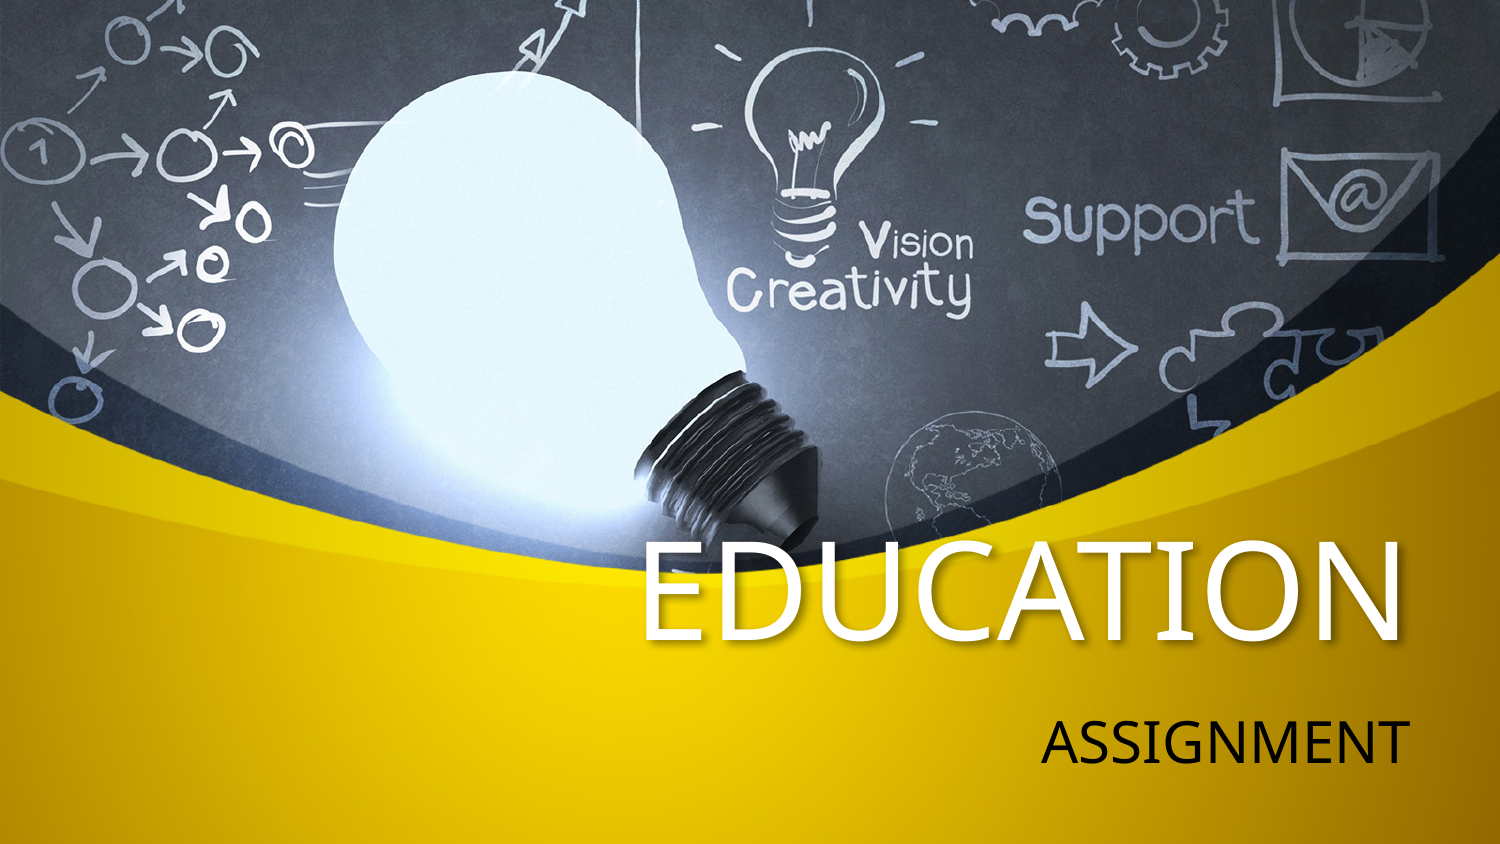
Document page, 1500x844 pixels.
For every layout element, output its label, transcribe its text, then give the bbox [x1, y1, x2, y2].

title EDUCATION [73, 471, 1427, 697]
picture [0, 0, 1500, 844]
subtitle ASSIGNMENT [73, 697, 1427, 798]
